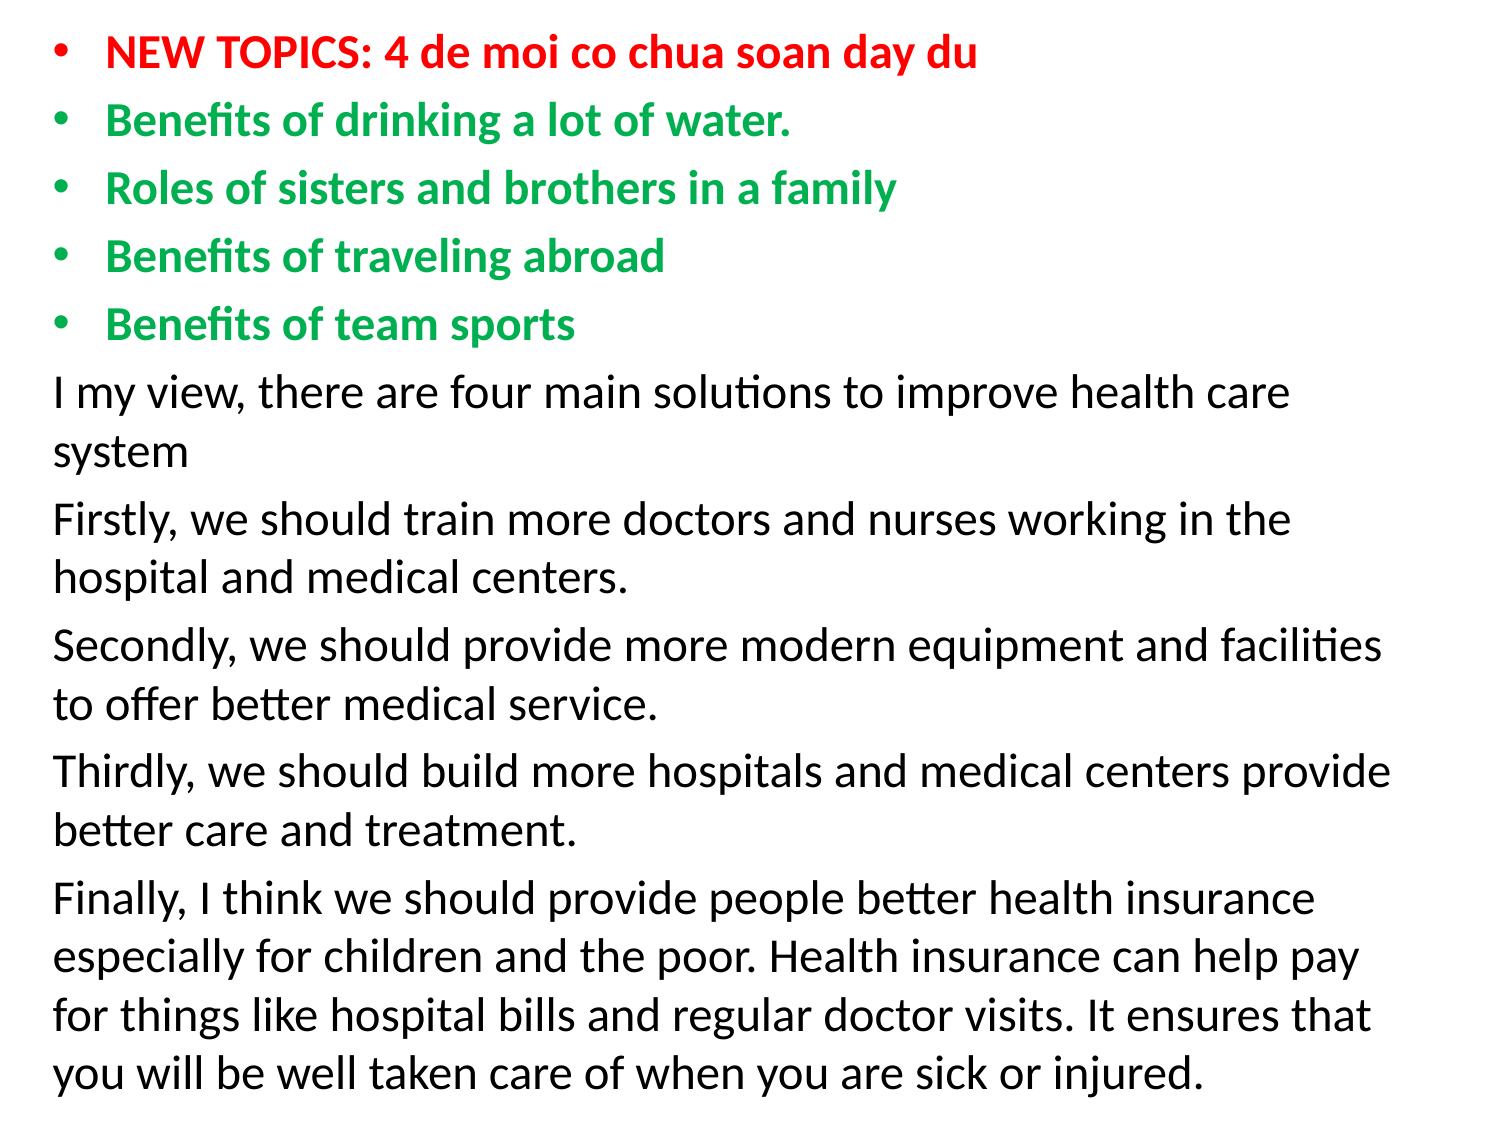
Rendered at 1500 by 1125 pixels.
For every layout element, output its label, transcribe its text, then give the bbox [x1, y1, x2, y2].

list NEW TOPICS: 4 de moi co chua soan day du Benefits of drinking a lot of water. Roles of sisters and brothers in a family Benefits of traveling abroad Benefits of team sports I my view, there are four main solutions to improve health care system Firstly, we should train more doctors and nurses working in the hospital and medical centers. Secondly, we should provide more modern equipment and facilities to offer better medical service. Thirdly, we should build more hospitals and medical centers provide better care and treatment. Finally, I think we should provide people better health insurance especially for children and the poor. Health insurance can help pay for things like hospital bills and regular doctor visits. It ensures that you will be well taken care of when you are sick or injured. [37, 12, 1425, 1113]
